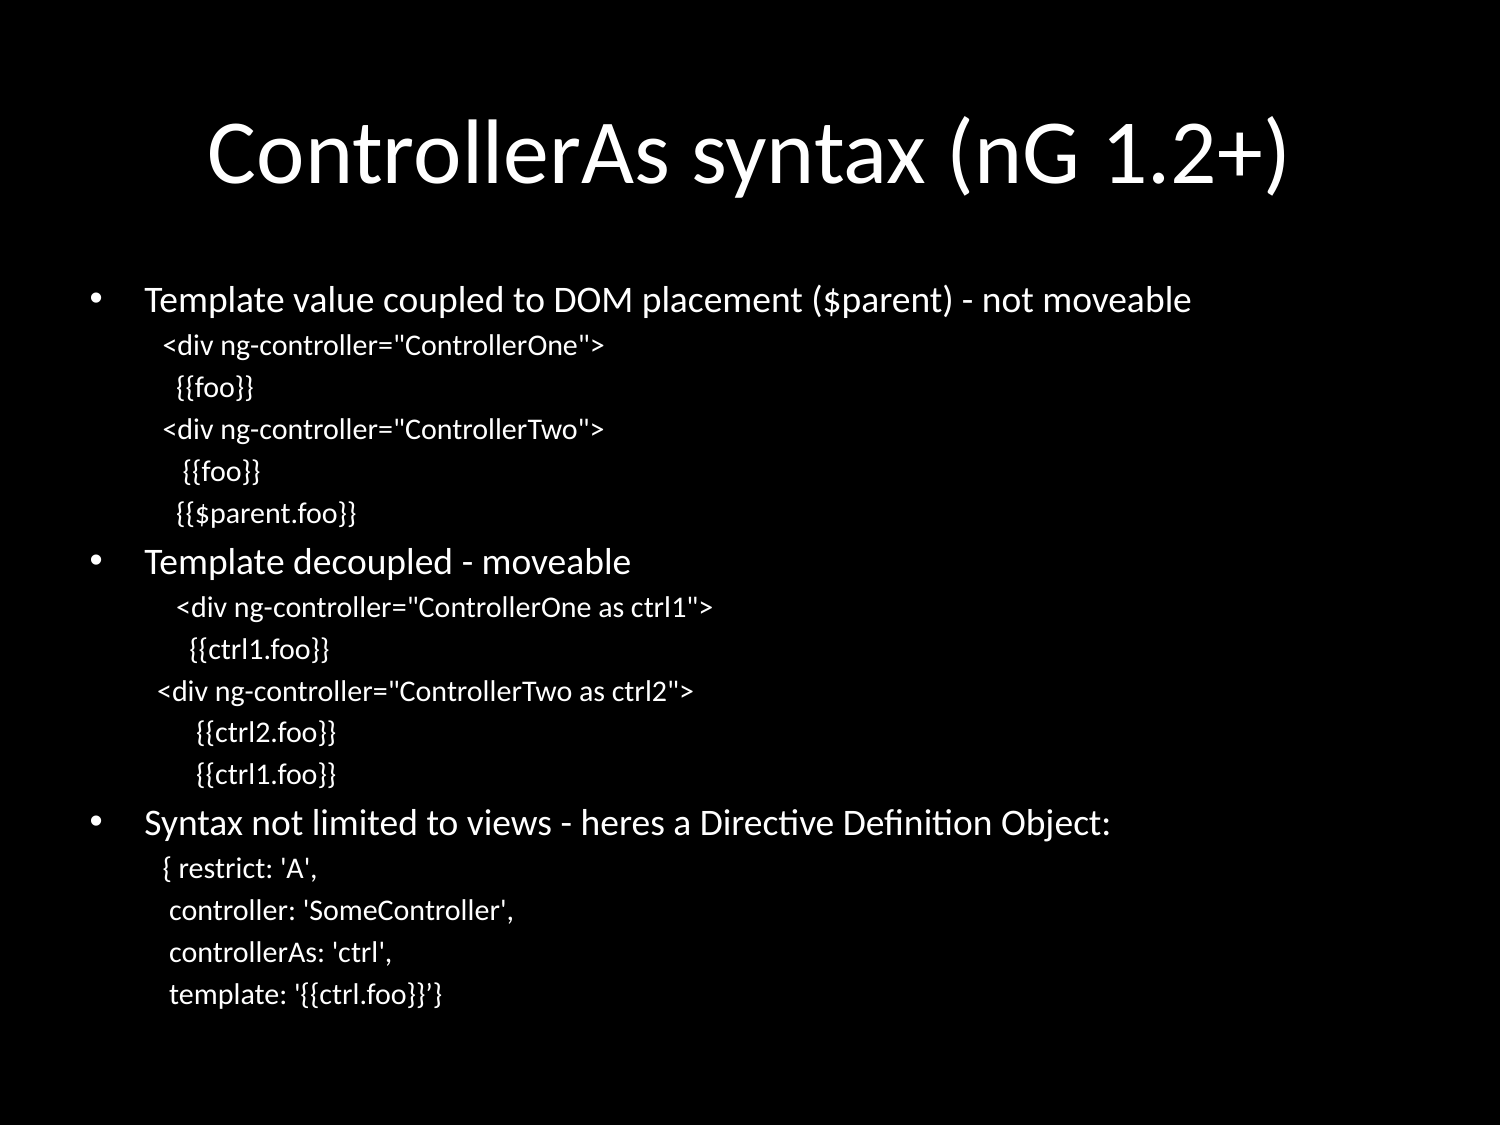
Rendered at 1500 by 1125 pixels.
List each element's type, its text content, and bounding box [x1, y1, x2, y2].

subtitle Template value coupled to DOM placement ($parent) - not moveable <div ng-controller="ControllerOne"> {{foo}} <div ng-controller="ControllerTwo"> {{foo}} {{$parent.foo}} Template decoupled - moveable <div ng-controller="ControllerOne as ctrl1"> {{ctrl1.foo}} <div ng-controller="ControllerTwo as ctrl2"> {{ctrl2.foo}} {{ctrl1.foo}} Syntax not limited to views - heres a Directive Definition Object: { restrict: 'A', controller: 'SomeController', controllerAs: 'ctrl', template: '{{ctrl.foo}}’} [74, 267, 1448, 1024]
title ControllerAs syntax (nG 1.2+) [112, 26, 1388, 267]
